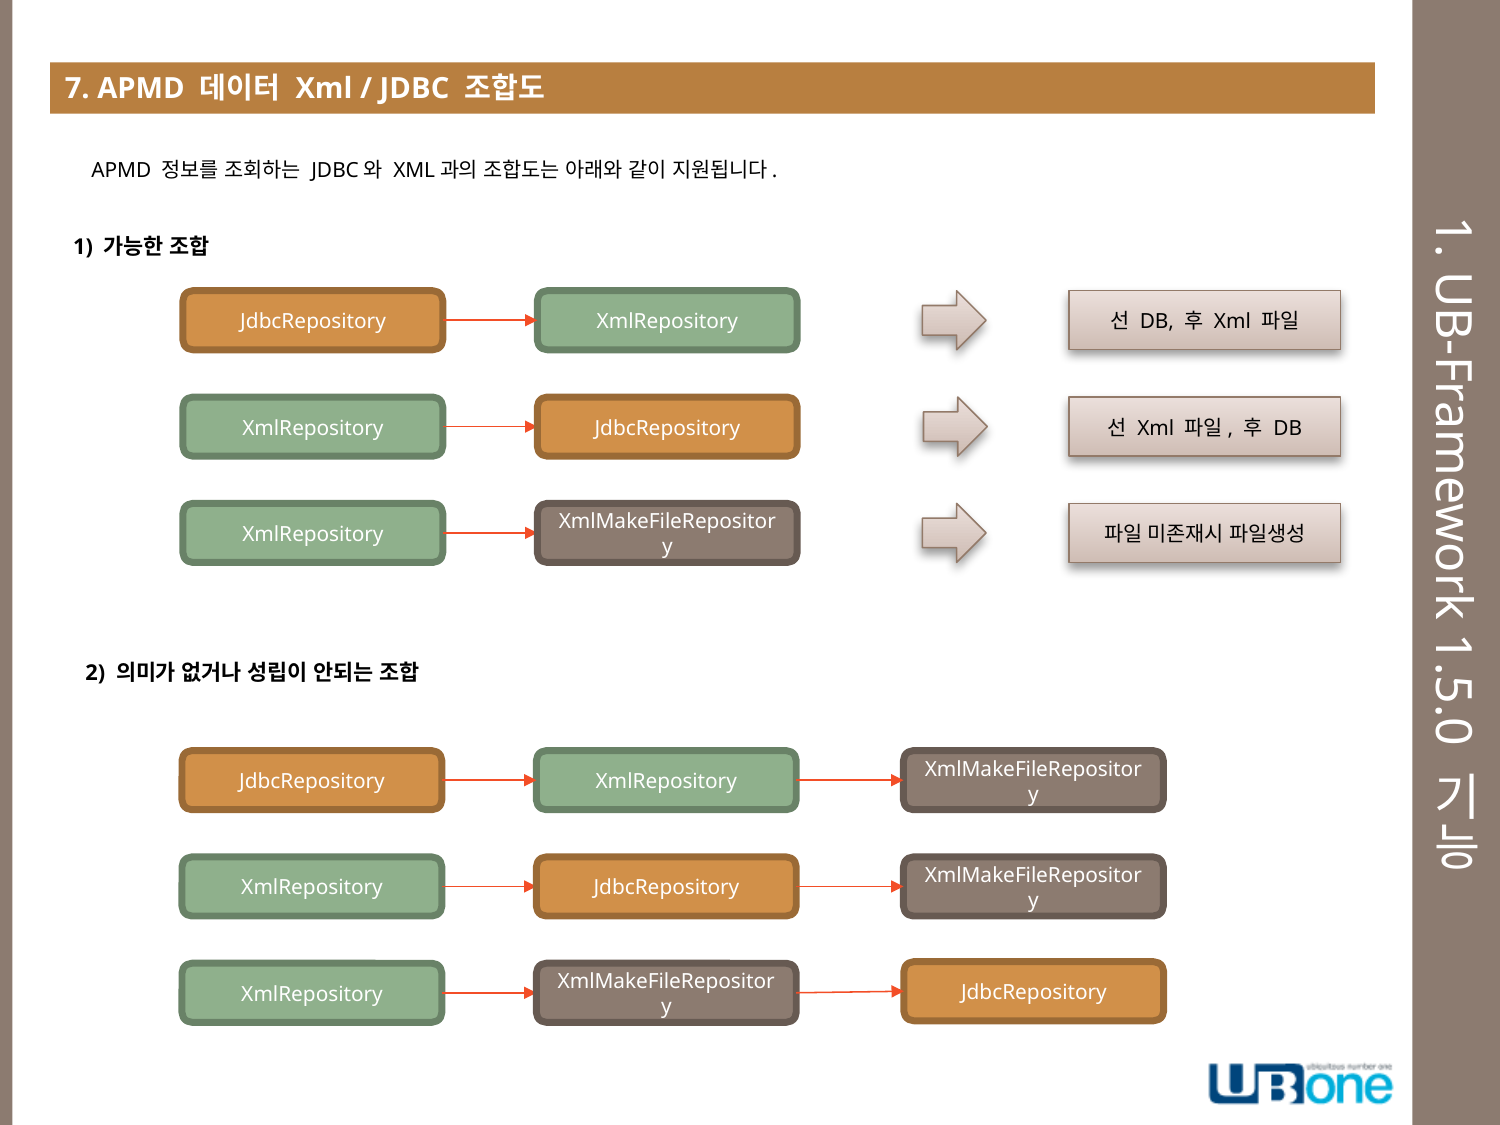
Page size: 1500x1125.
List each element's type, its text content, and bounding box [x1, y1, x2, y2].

text_box 1) 가능한 조합 [58, 225, 225, 267]
text_box 선 DB, 후 Xml 파일 [1068, 290, 1341, 350]
text_box [921, 502, 987, 564]
text_box XmlRepository [532, 747, 800, 814]
text_box XmlMakeFileRepository [899, 853, 1167, 920]
text_box APMD 정보를 조회하는 JDBC와 XML과의 조합도는 아래와 같이 지원됩니다. [76, 149, 1375, 189]
text_box [921, 290, 987, 351]
text_box XmlMakeFileRepository [899, 747, 1167, 814]
text_box 파일 미존재시 파일생성 [1068, 503, 1341, 563]
text_box JdbcRepository [900, 958, 1168, 1025]
text_box XmlMakeFileRepository [533, 499, 801, 566]
list 7. APMD 데이터 Xml / JDBC 조합도 [50, 62, 1375, 114]
text_box 선 Xml 파일, 후 DB [1068, 396, 1341, 457]
text_box XmlRepository [179, 499, 447, 566]
text_box [922, 396, 988, 457]
text_box JdbcRepository [178, 747, 446, 814]
text_box XmlRepository [533, 287, 801, 354]
text_box JdbcRepository [533, 393, 801, 460]
title 1. UB-Framework 1.5.0 기능 [1412, 62, 1500, 1025]
text_box XmlMakeFileRepository [532, 959, 800, 1026]
text_box 2) 의미가 없거나 성립이 안되는 조합 [70, 650, 436, 692]
picture [1187, 1056, 1400, 1113]
text_box XmlRepository [179, 393, 447, 460]
text_box JdbcRepository [532, 853, 800, 920]
text_box XmlRepository [178, 959, 446, 1026]
text_box XmlRepository [178, 853, 446, 920]
text_box JdbcRepository [179, 287, 447, 354]
